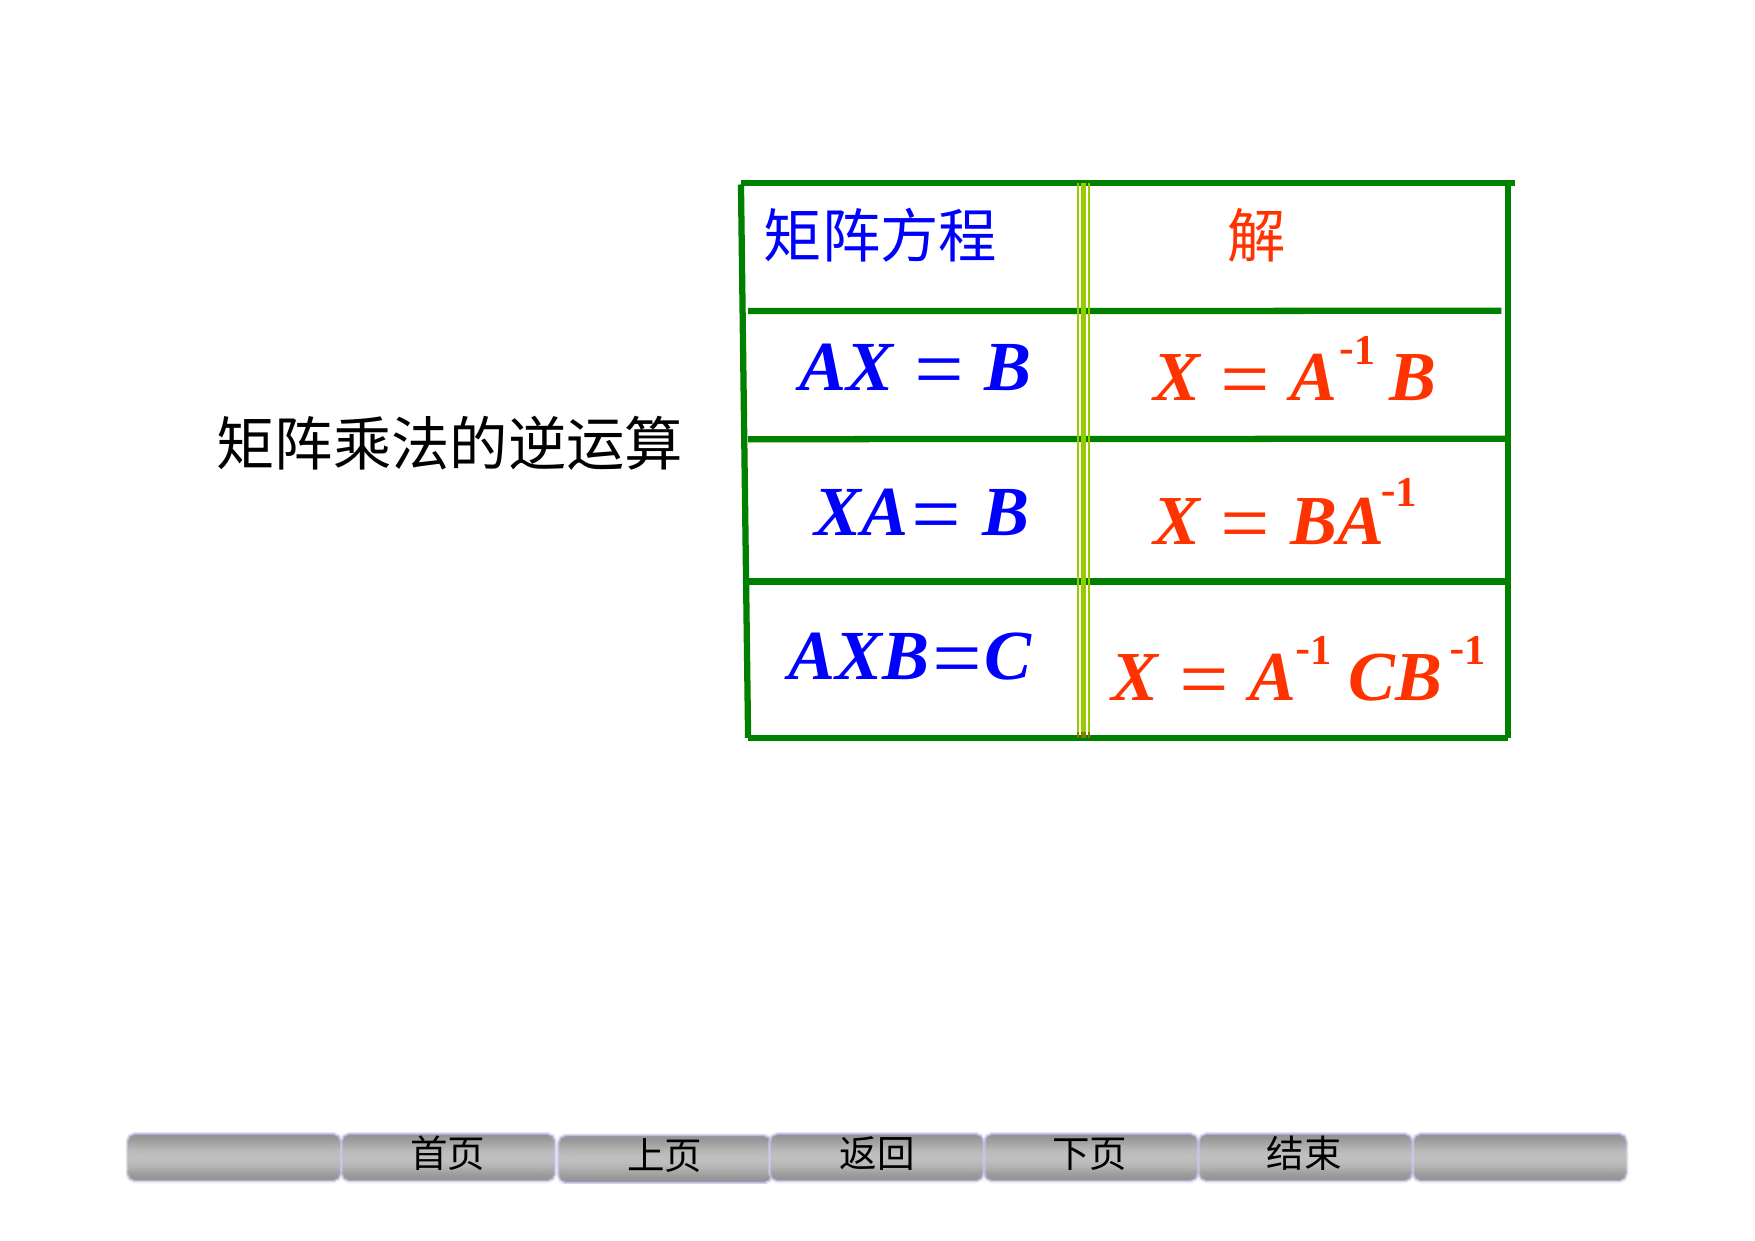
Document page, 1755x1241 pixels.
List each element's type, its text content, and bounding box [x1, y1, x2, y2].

text_box 1 [1381, 462, 1417, 522]
text_box [125, 57, 1629, 1132]
text_box X  BA [1153, 464, 1385, 566]
text_box X  A B [1153, 320, 1437, 422]
text_box 1 [1449, 620, 1486, 681]
text_box X  A CB [1111, 620, 1443, 722]
text_box 解 [1227, 212, 1286, 277]
text_box 1 [1295, 620, 1332, 681]
text_box [740, 184, 749, 738]
text_box 1 [1339, 320, 1376, 381]
picture [124, 1133, 1630, 1184]
text_box 矩阵方程 AX  B [763, 212, 1032, 412]
text_box 矩阵乘法的逆运算 [216, 420, 684, 485]
text_box XA B [814, 464, 1030, 558]
text_box AXBC [788, 608, 1032, 702]
